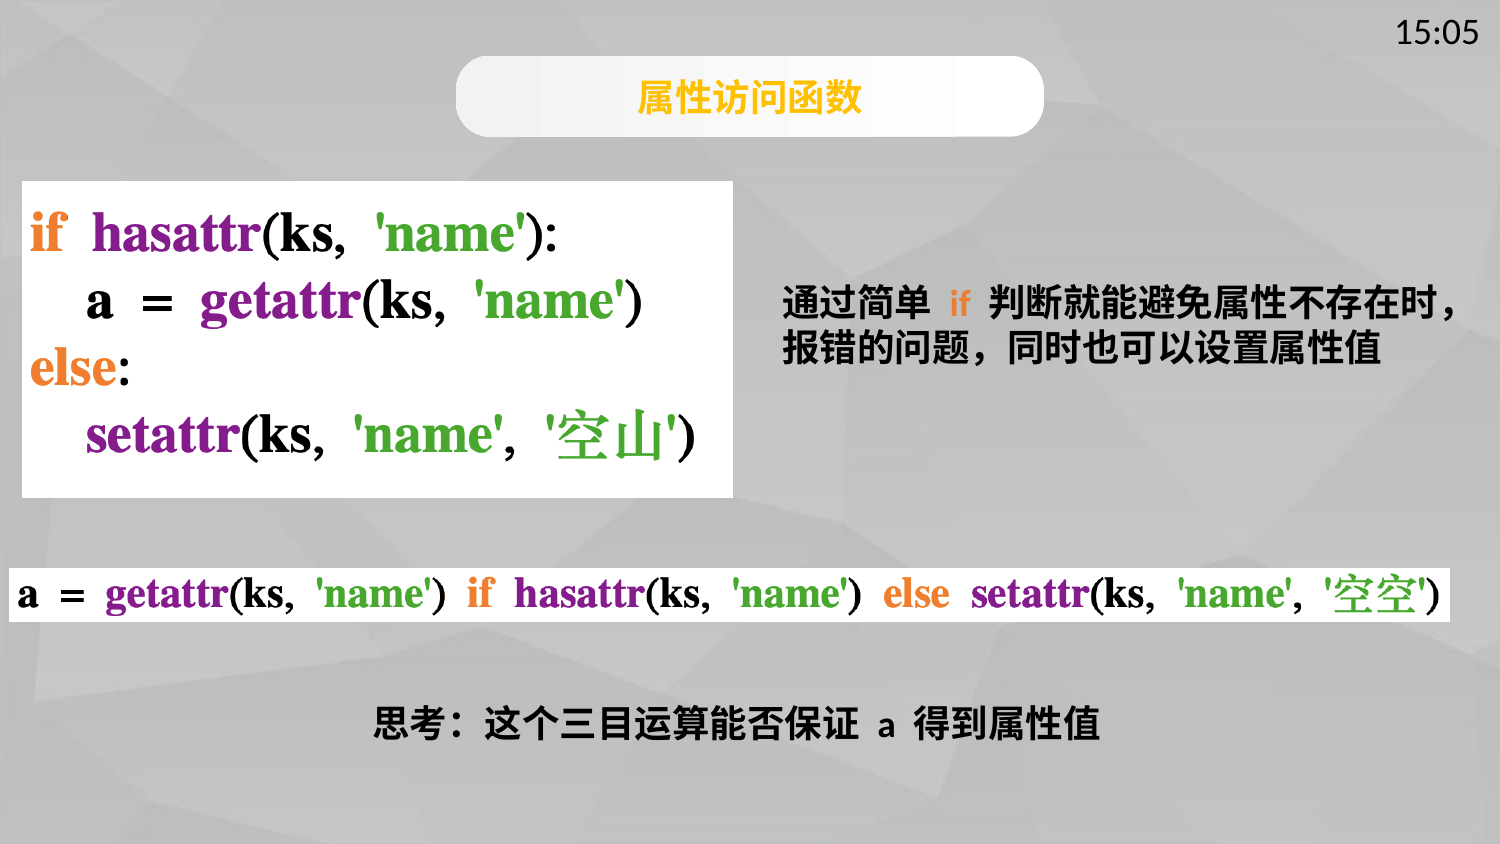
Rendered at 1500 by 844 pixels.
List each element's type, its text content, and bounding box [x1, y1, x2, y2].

text_box 通过简单 if 判断就能避免属性不存在时，报错的问题，同时也可以设置属性值 [767, 271, 1478, 377]
text_box 思考：这个三目运算能否保证 a 得到属性值 [357, 692, 1143, 753]
picture [1, 1, 1499, 843]
text_box 属性访问函数 [454, 54, 1046, 138]
